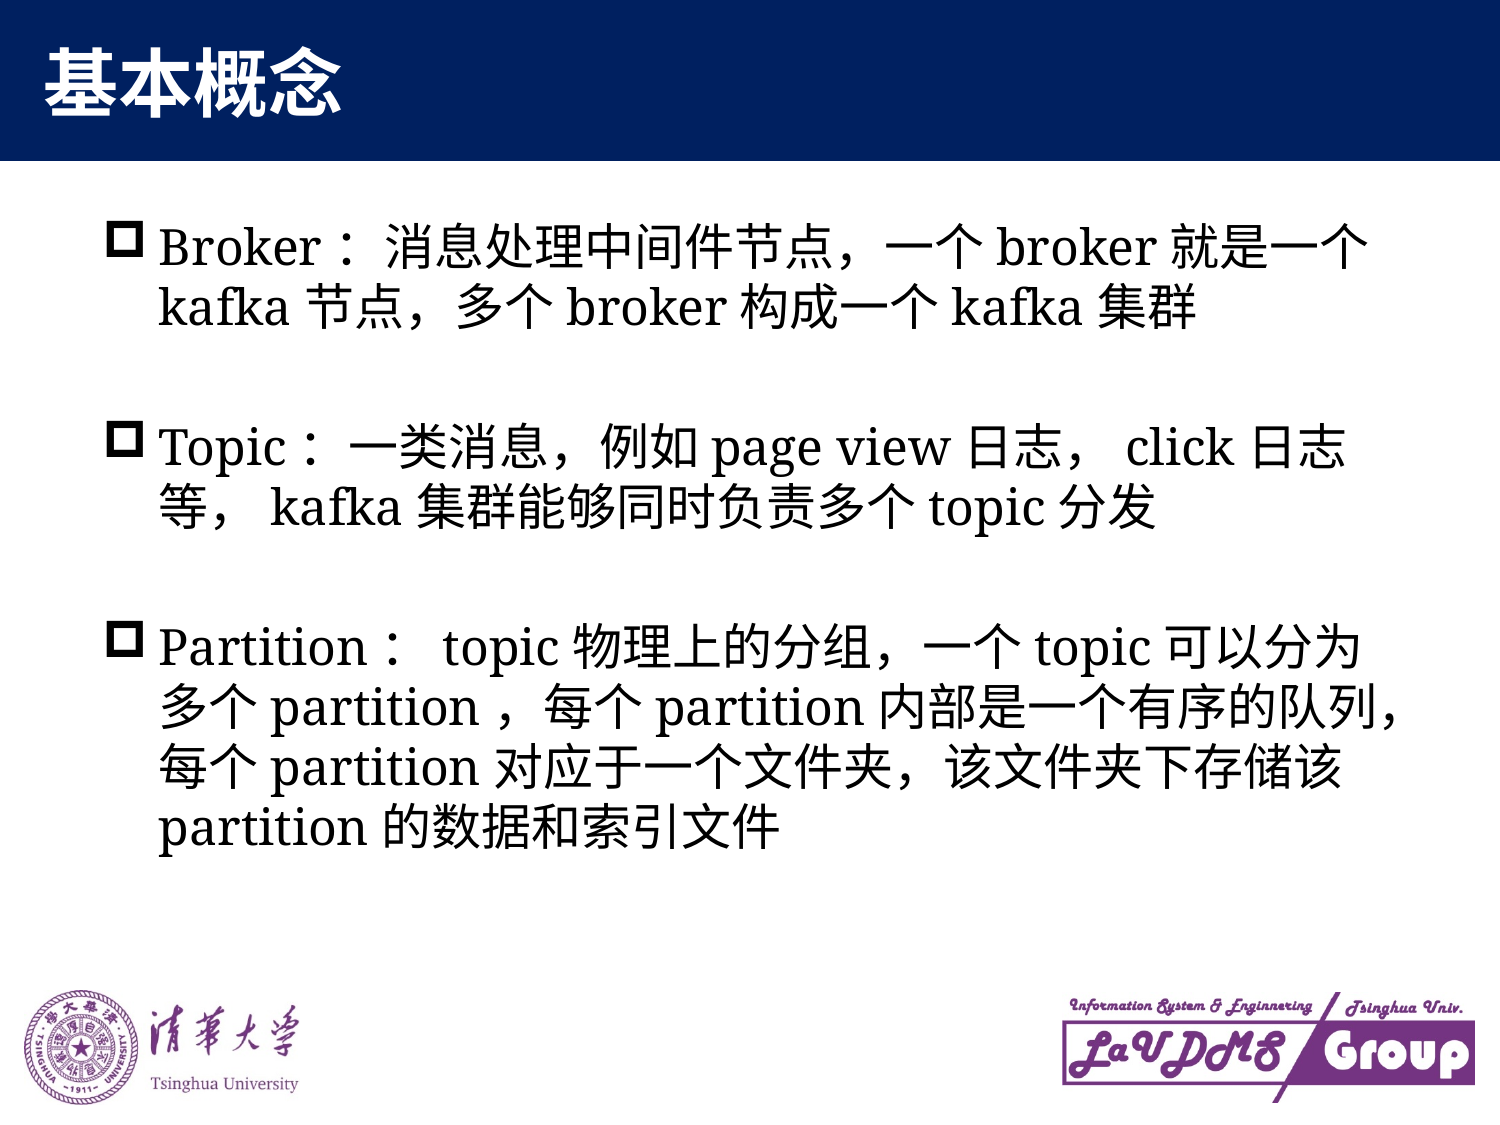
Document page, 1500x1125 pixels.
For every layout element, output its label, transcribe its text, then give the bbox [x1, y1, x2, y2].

list Broker：消息处理中间件节点，一个broker就是一个kafka节点，多个broker构成一个kafka集群 Topic：一类消息，例如page view日志，click日志等，kafka集群能够同时负责多个topic分发 Partition：topic物理上的分组，一个topic可以分为多个partition，每个partition内部是一个有序的队列，每个partition对应于一个文件夹，该文件夹下存储该partition的数据和索引文件 [87, 207, 1401, 988]
title 基本概念 [27, 24, 1476, 138]
picture [24, 990, 300, 1105]
picture [1062, 992, 1475, 1103]
